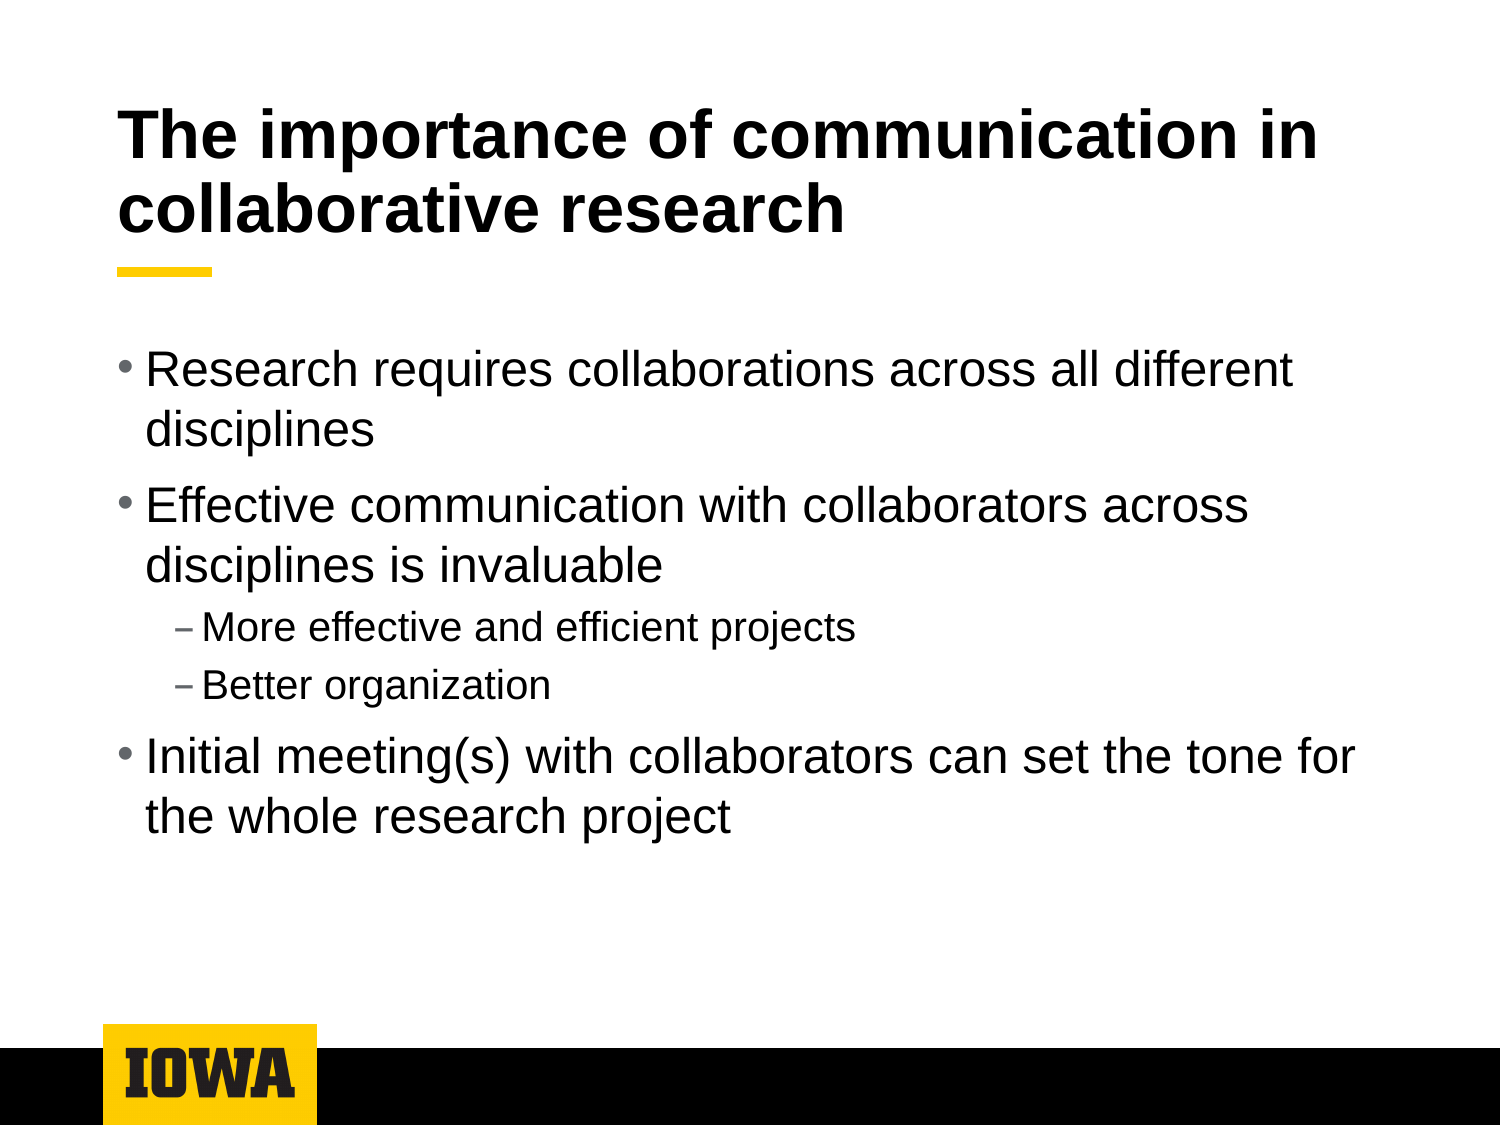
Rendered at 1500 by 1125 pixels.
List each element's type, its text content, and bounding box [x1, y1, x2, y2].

title The importance of communication in collaborative research [117, 63, 1383, 283]
picture [103, 1024, 317, 1125]
list Research requires collaborations across all different disciplines Effective communication with collaborators across disciplines is invaluable More effective and efficient projects Better organization Initial meeting(s) with collaborators can set the tone for the whole research project [117, 336, 1383, 975]
